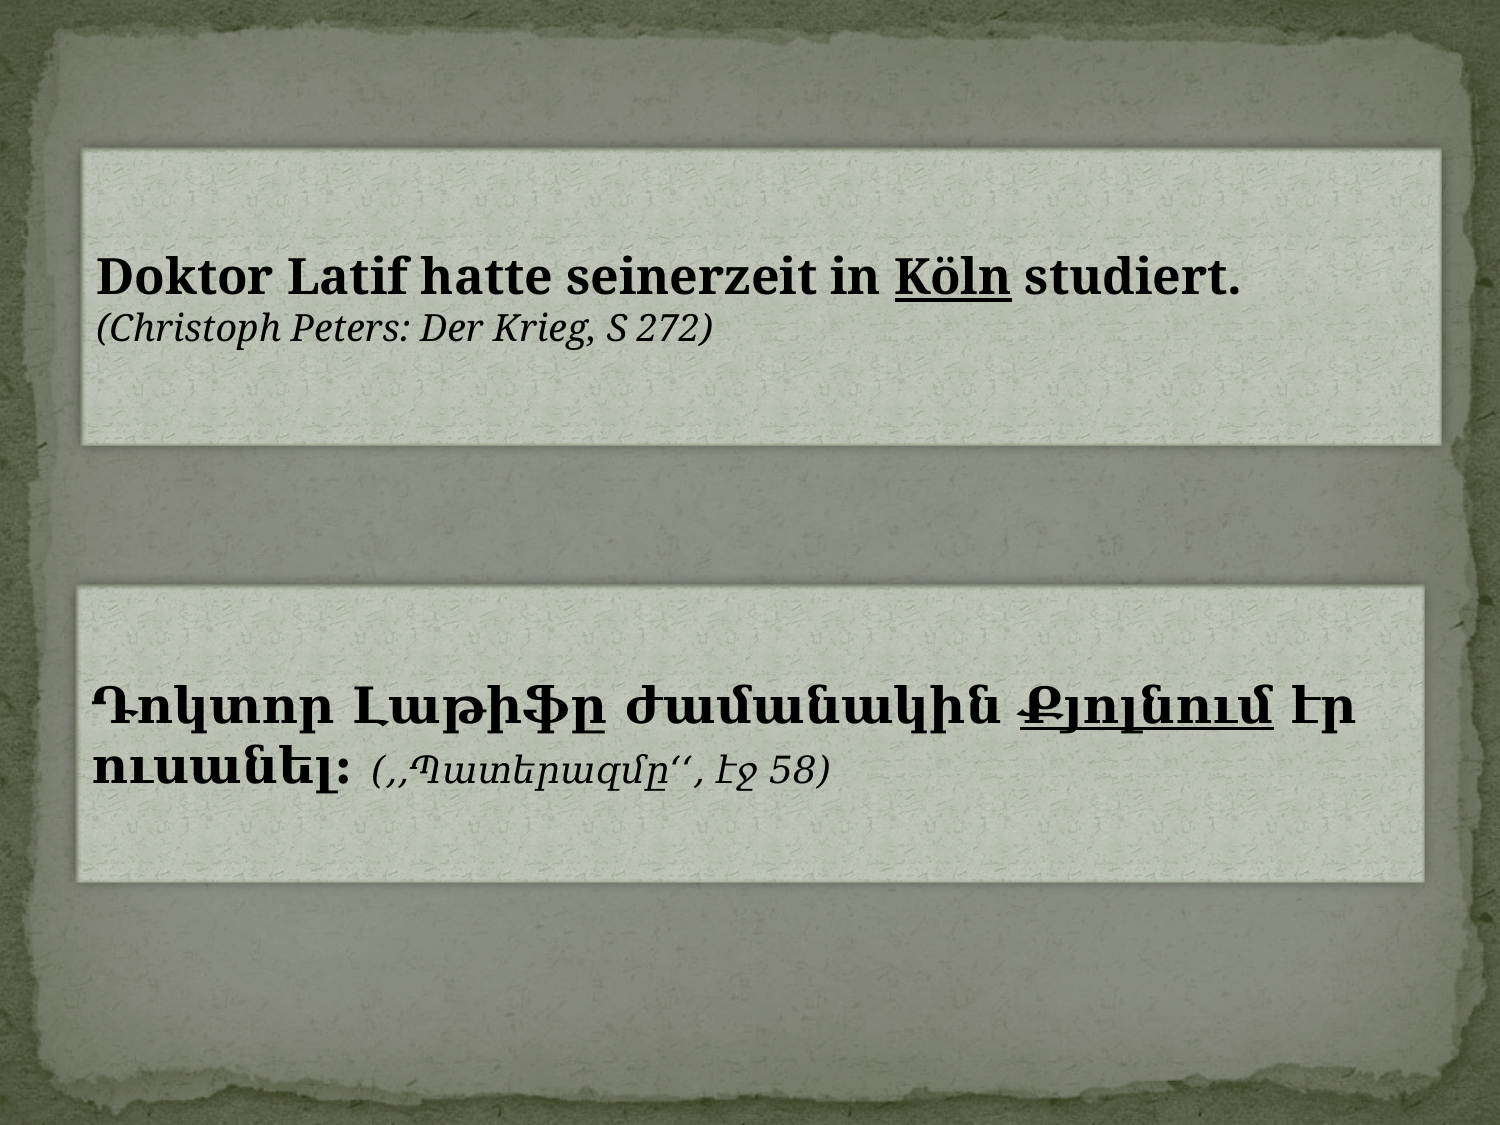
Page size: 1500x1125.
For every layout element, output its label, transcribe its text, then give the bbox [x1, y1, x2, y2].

text_box Doktor Latif hatte seinerzeit in Köln studiert. (Christoph Peters: Der Krieg, S 272) [86, 153, 1438, 442]
text_box Դոկտոր Լաթիֆը ժամանակին Քյոլնում էր ուսանել: (,,Պատերազմը‘‘, էջ 58) [81, 590, 1421, 879]
